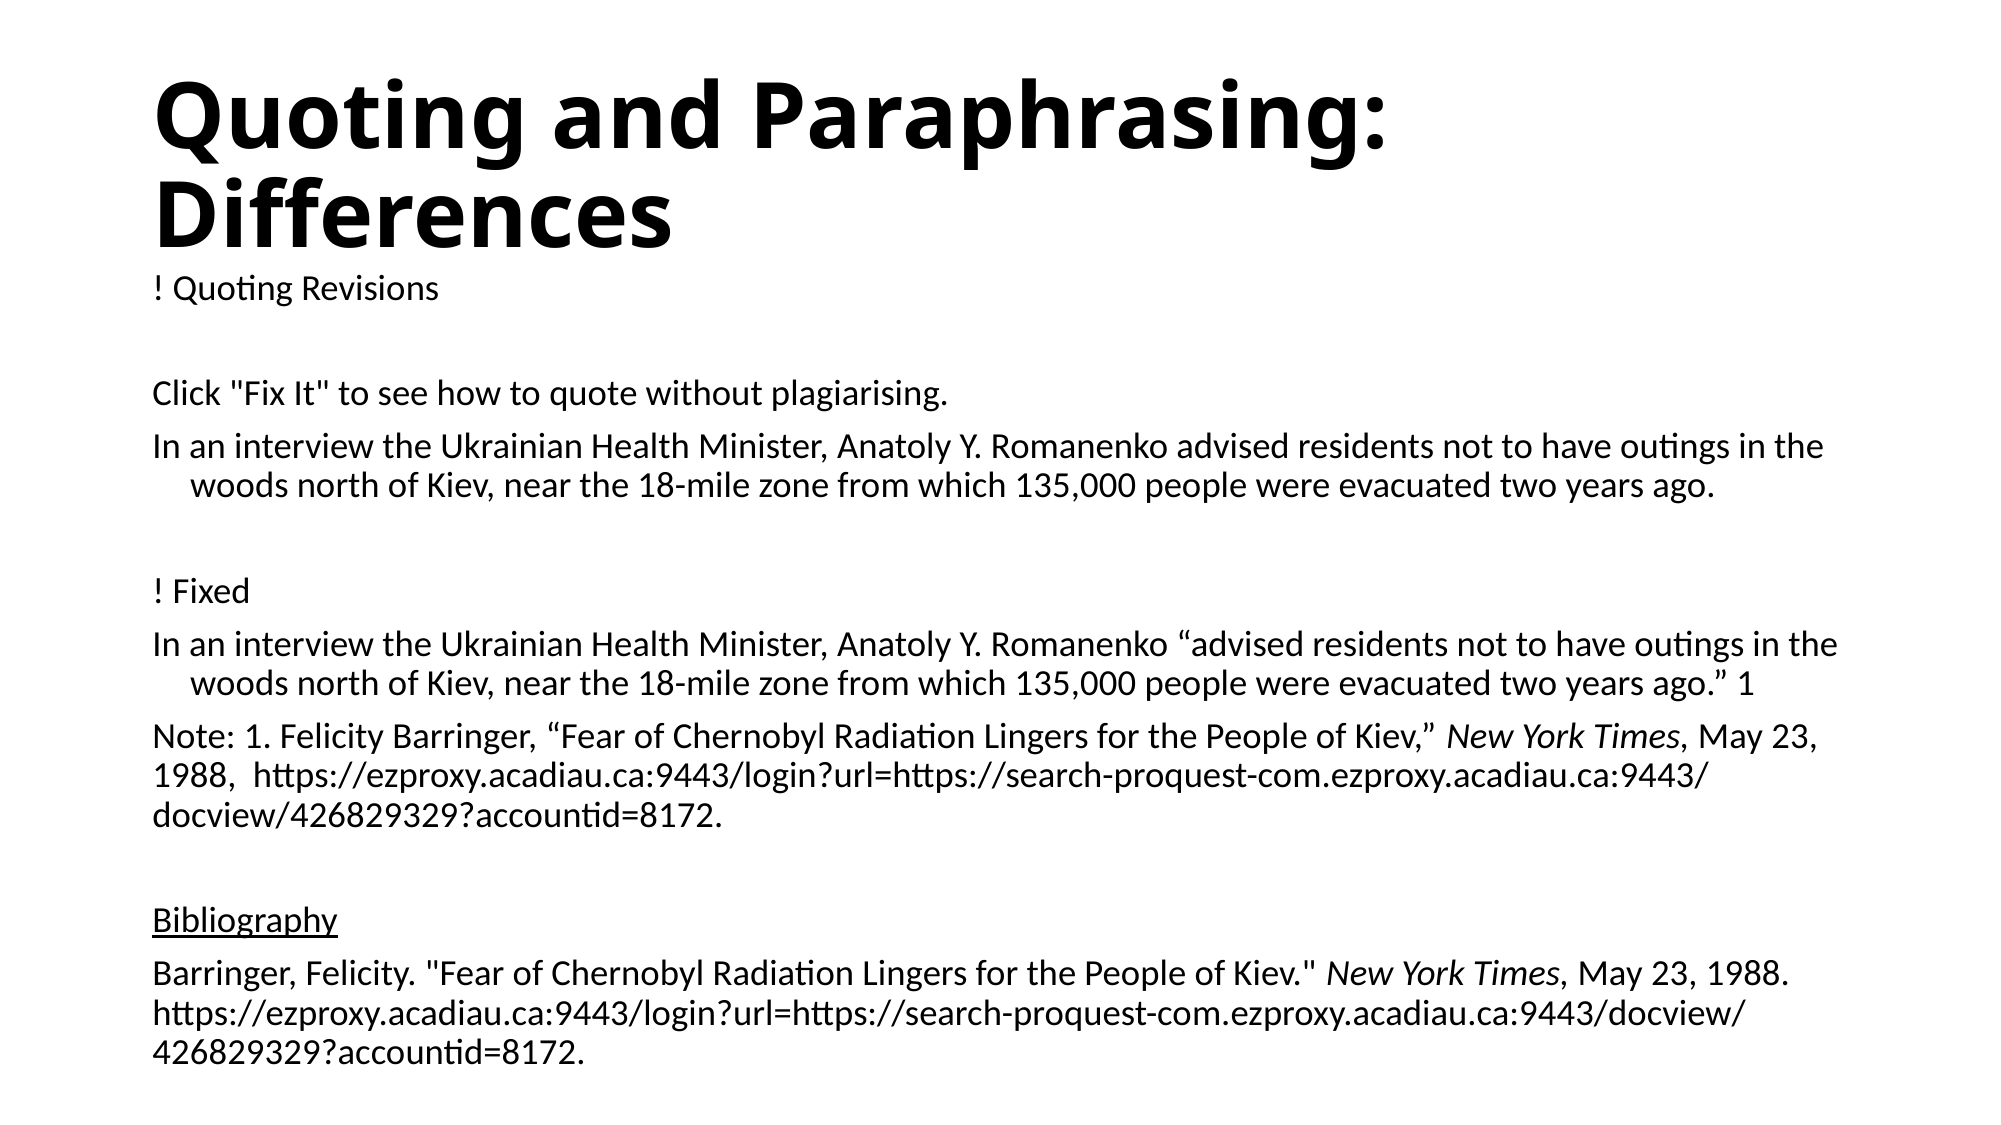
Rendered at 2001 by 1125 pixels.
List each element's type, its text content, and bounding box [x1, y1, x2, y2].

list ! Quoting Revisions Click "Fix It" to see how to quote without plagiarising. In an interview the Ukrainian Health Minister, Anatoly Y. Romanenko advised residents not to have outings in the woods north of Kiev, near the 18-mile zone from which 135,000 people were evacuated two years ago. ! Fixed In an interview the Ukrainian Health Minister, Anatoly Y. Romanenko “advised residents not to have outings in the woods north of Kiev, near the 18-mile zone from which 135,000 people were evacuated two years ago.” 1 Note: 1. Felicity Barringer, “Fear of Chernobyl Radiation Lingers for the People of Kiev,” New York Times, May 23, 1988, https://ezproxy.acadiau.ca:9443/login?url=https://search-proquest-com.ezproxy.acadiau.ca:9443/docview/426829329?accountid=8172. Bibliography Barringer, Felicity. "Fear of Chernobyl Radiation Lingers for the People of Kiev." New York Times, May 23, 1988. https://ezproxy.acadiau.ca:9443/login?url=https://search-proquest-com.ezproxy.acadiau.ca:9443/docview/426829329?accountid=8172. [137, 261, 1863, 1095]
title Quoting and Paraphrasing: Differences [137, 59, 1863, 261]
